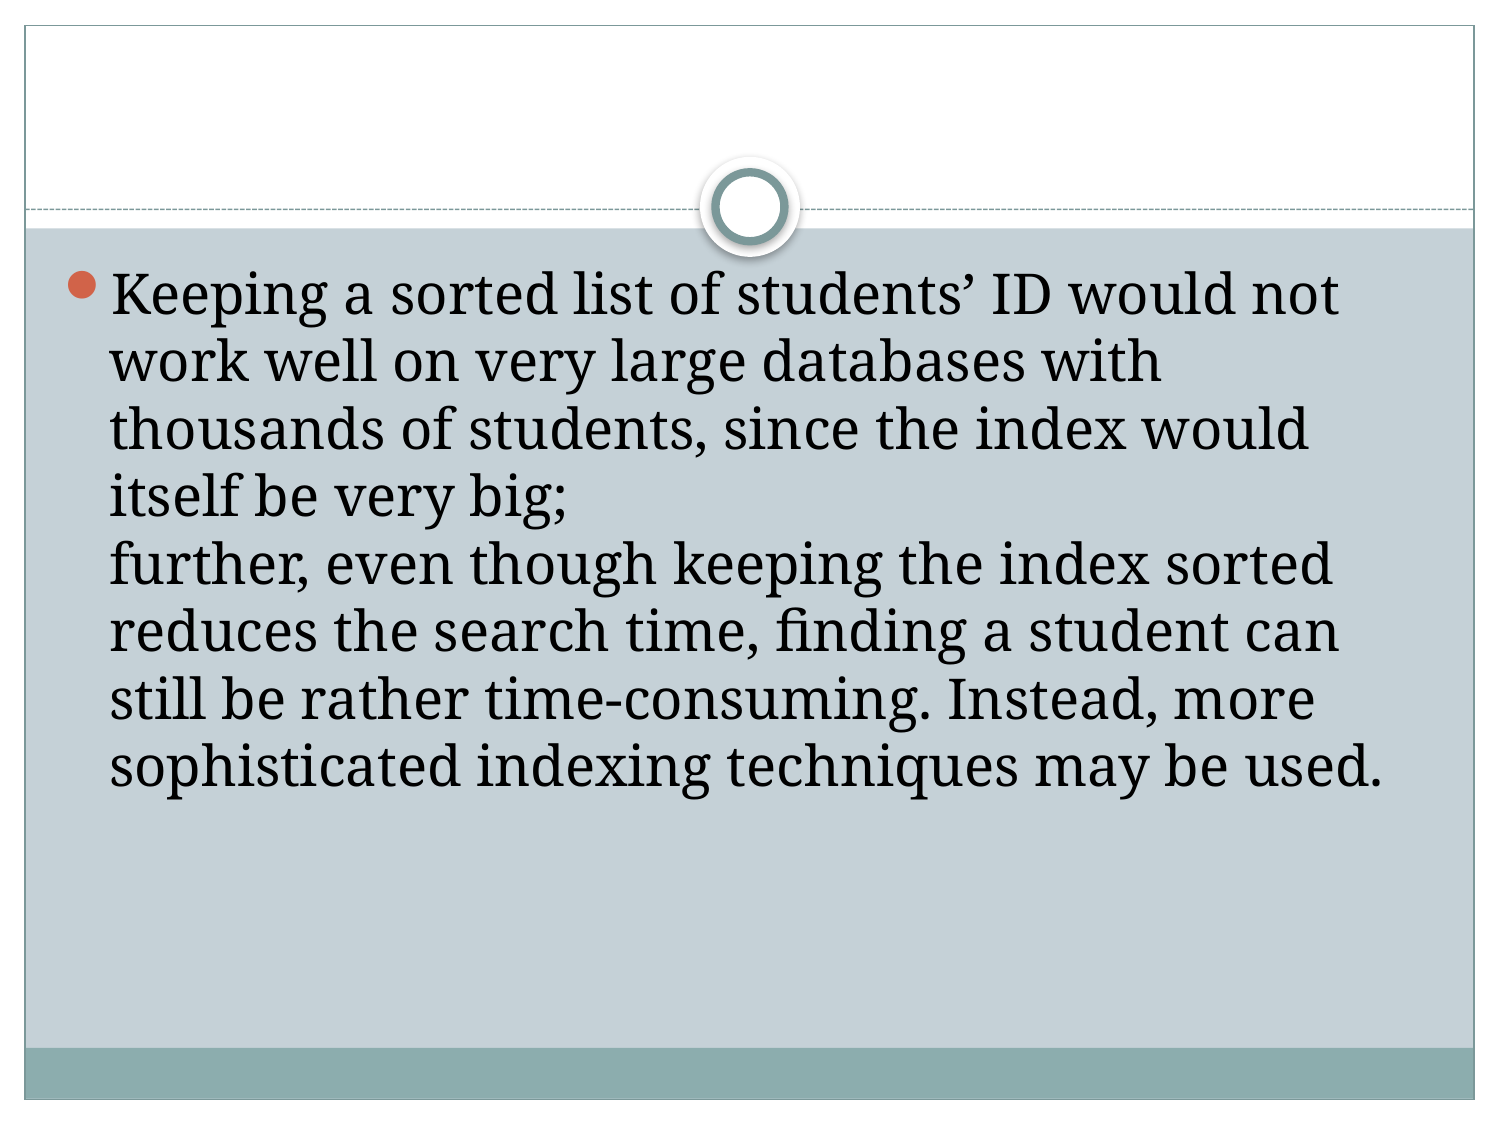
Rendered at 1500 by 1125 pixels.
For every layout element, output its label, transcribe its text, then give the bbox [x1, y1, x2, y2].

list Keeping a sorted list of students’ ID would not work well on very large databases with thousands of students, since the index would itself be very big; further, even though keeping the index sorted reduces the search time, finding a student can still be rather time-consuming. Instead, more sophisticated indexing techniques may be used. [49, 250, 1445, 1001]
